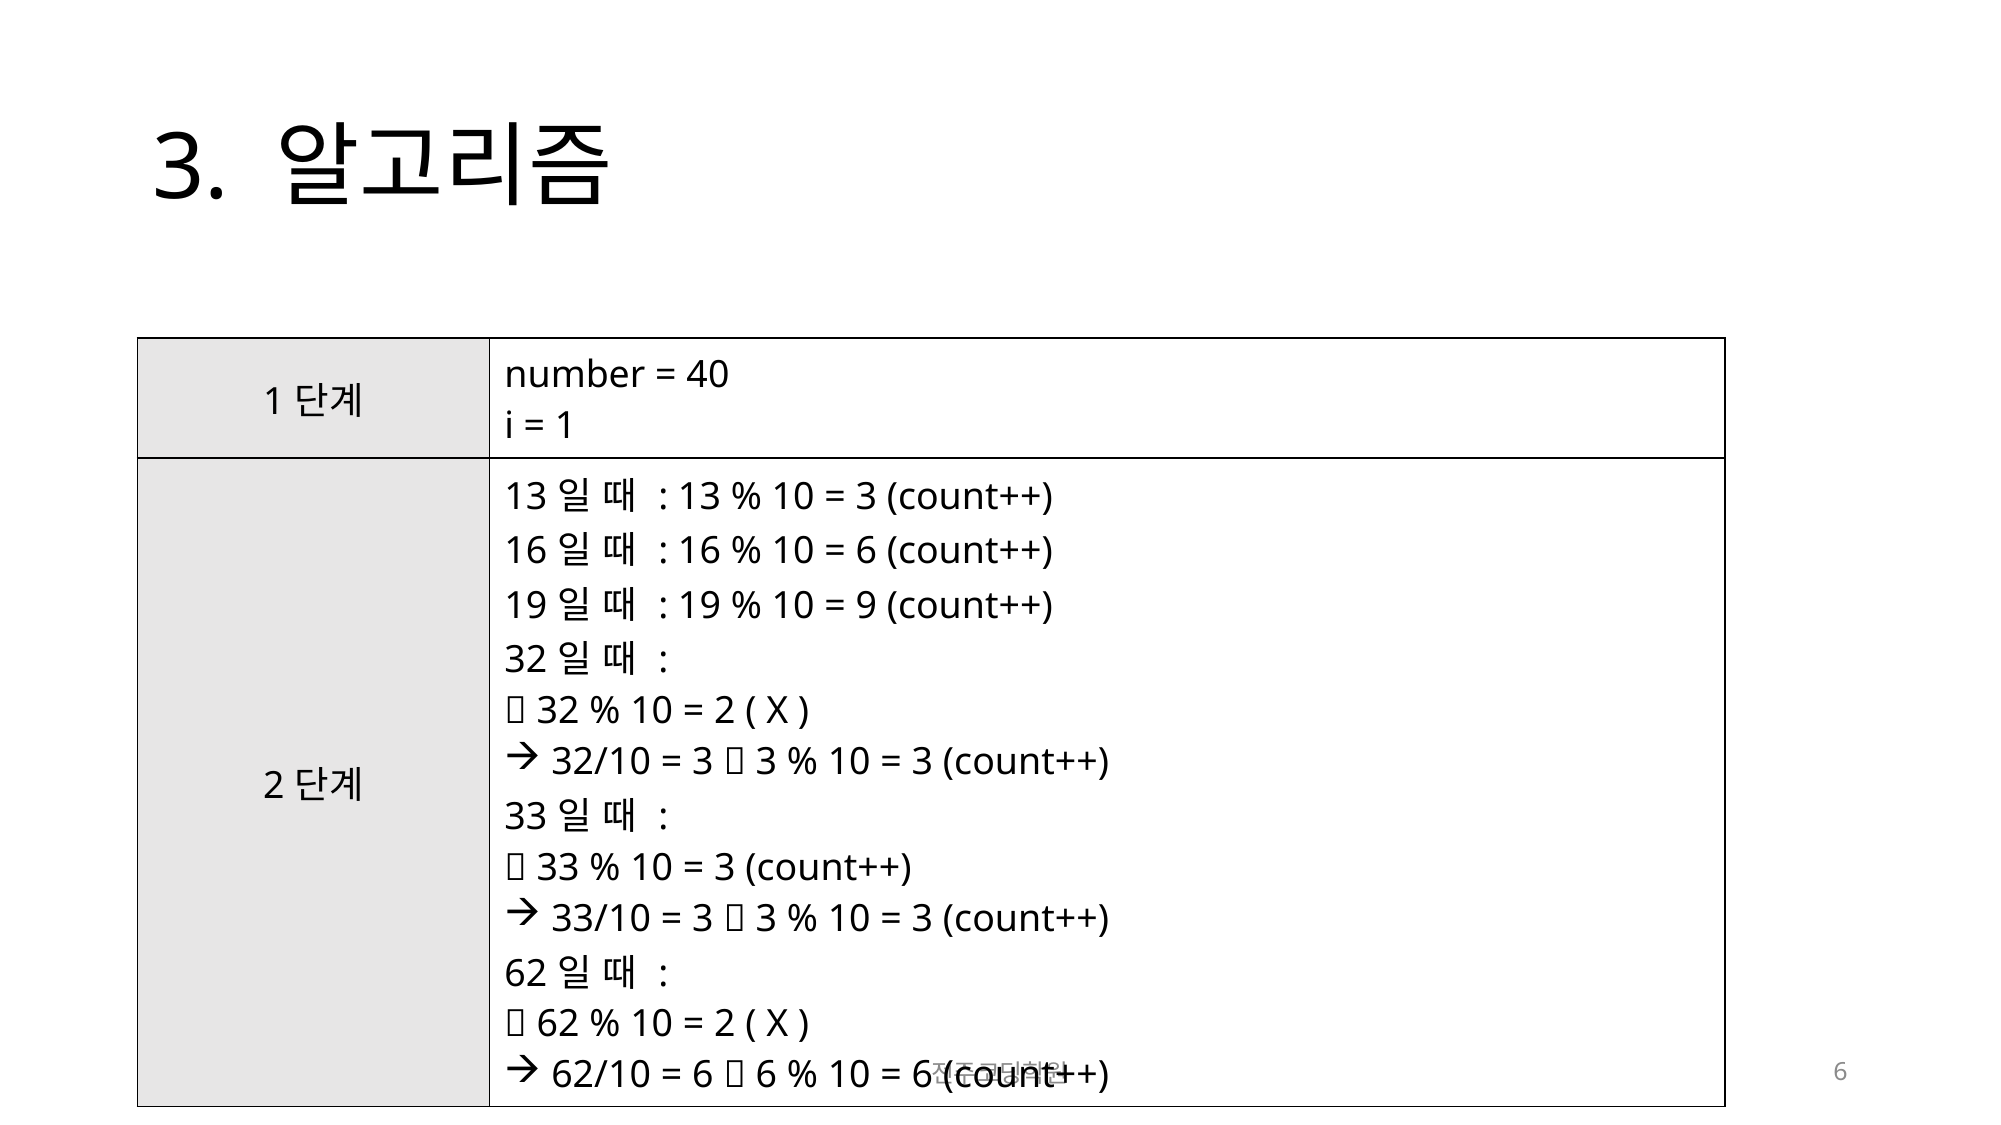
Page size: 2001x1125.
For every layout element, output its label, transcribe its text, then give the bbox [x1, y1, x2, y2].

slide_number 6 [1412, 1042, 1863, 1103]
table_header 1단계 [138, 339, 489, 457]
footer 전주코딩학원 [662, 1042, 1338, 1103]
table_header number = 40 i = 1 [490, 339, 1724, 457]
table_cell 13일 때 : 13 % 10 = 3 (count++) 16일 때 : 16 % 10 = 6 (count++) 19일 때 : 19 % 10 = 9 (count++) 32일 때 :  32 % 10 = 2 ( X ) 32/10 = 3  3 % 10 = 3 (count++) 33일 때 :  33 % 10 = 3 (count++) 33/10 = 3  3 % 10 = 3 (count++) 62일 때 :  62 % 10 = 2 ( X ) 62/10 = 6  6 % 10 = 6 (count++) [490, 459, 1724, 1106]
table_cell 2단계 [138, 459, 489, 1106]
title 3. 알고리즘 [137, 59, 1863, 278]
